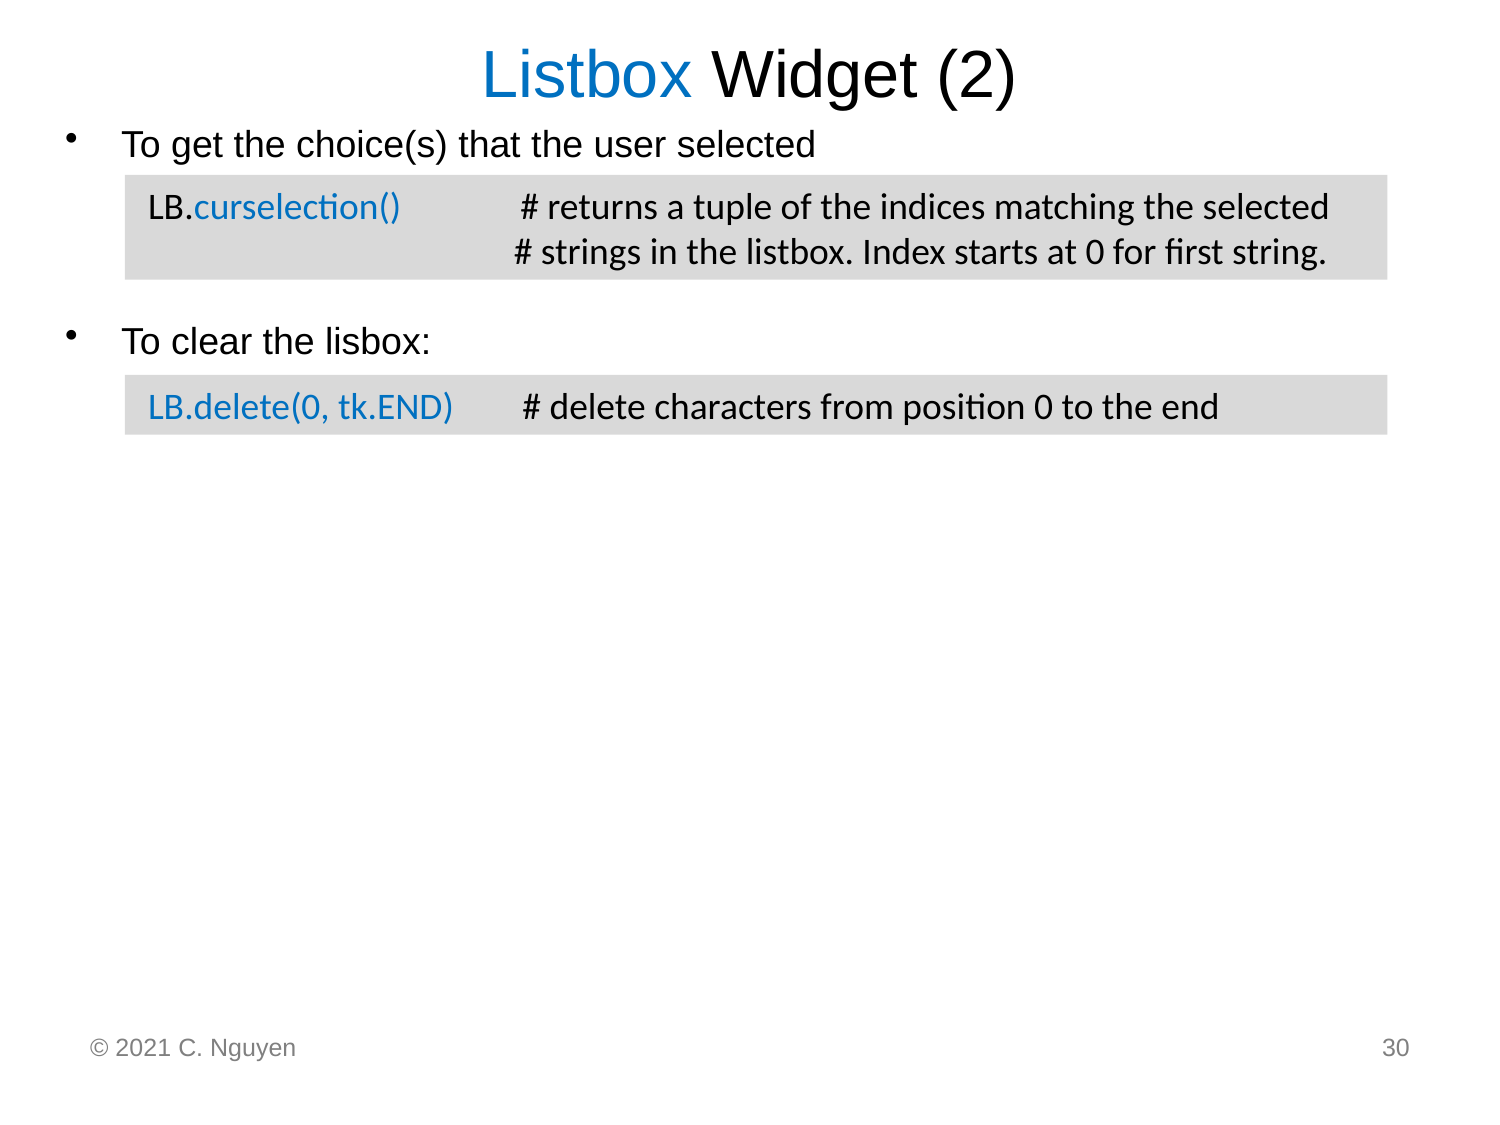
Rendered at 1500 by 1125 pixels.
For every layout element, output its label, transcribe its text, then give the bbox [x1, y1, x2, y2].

title Listbox Widget (2) [74, 12, 1426, 112]
text_box LB.curselection() # returns a tuple of the indices matching the selected # strings in the listbox. Index starts at 0 for first string. [124, 174, 1388, 280]
text_box LB.delete(0, tk.END) # delete characters from position 0 to the end [124, 374, 1388, 435]
list To get the choice(s) that the user selected To clear the lisbox: [49, 112, 1426, 1051]
slide_number 30 [1074, 1024, 1426, 1103]
slide_number © 2021 C. Nguyen [74, 1024, 426, 1103]
